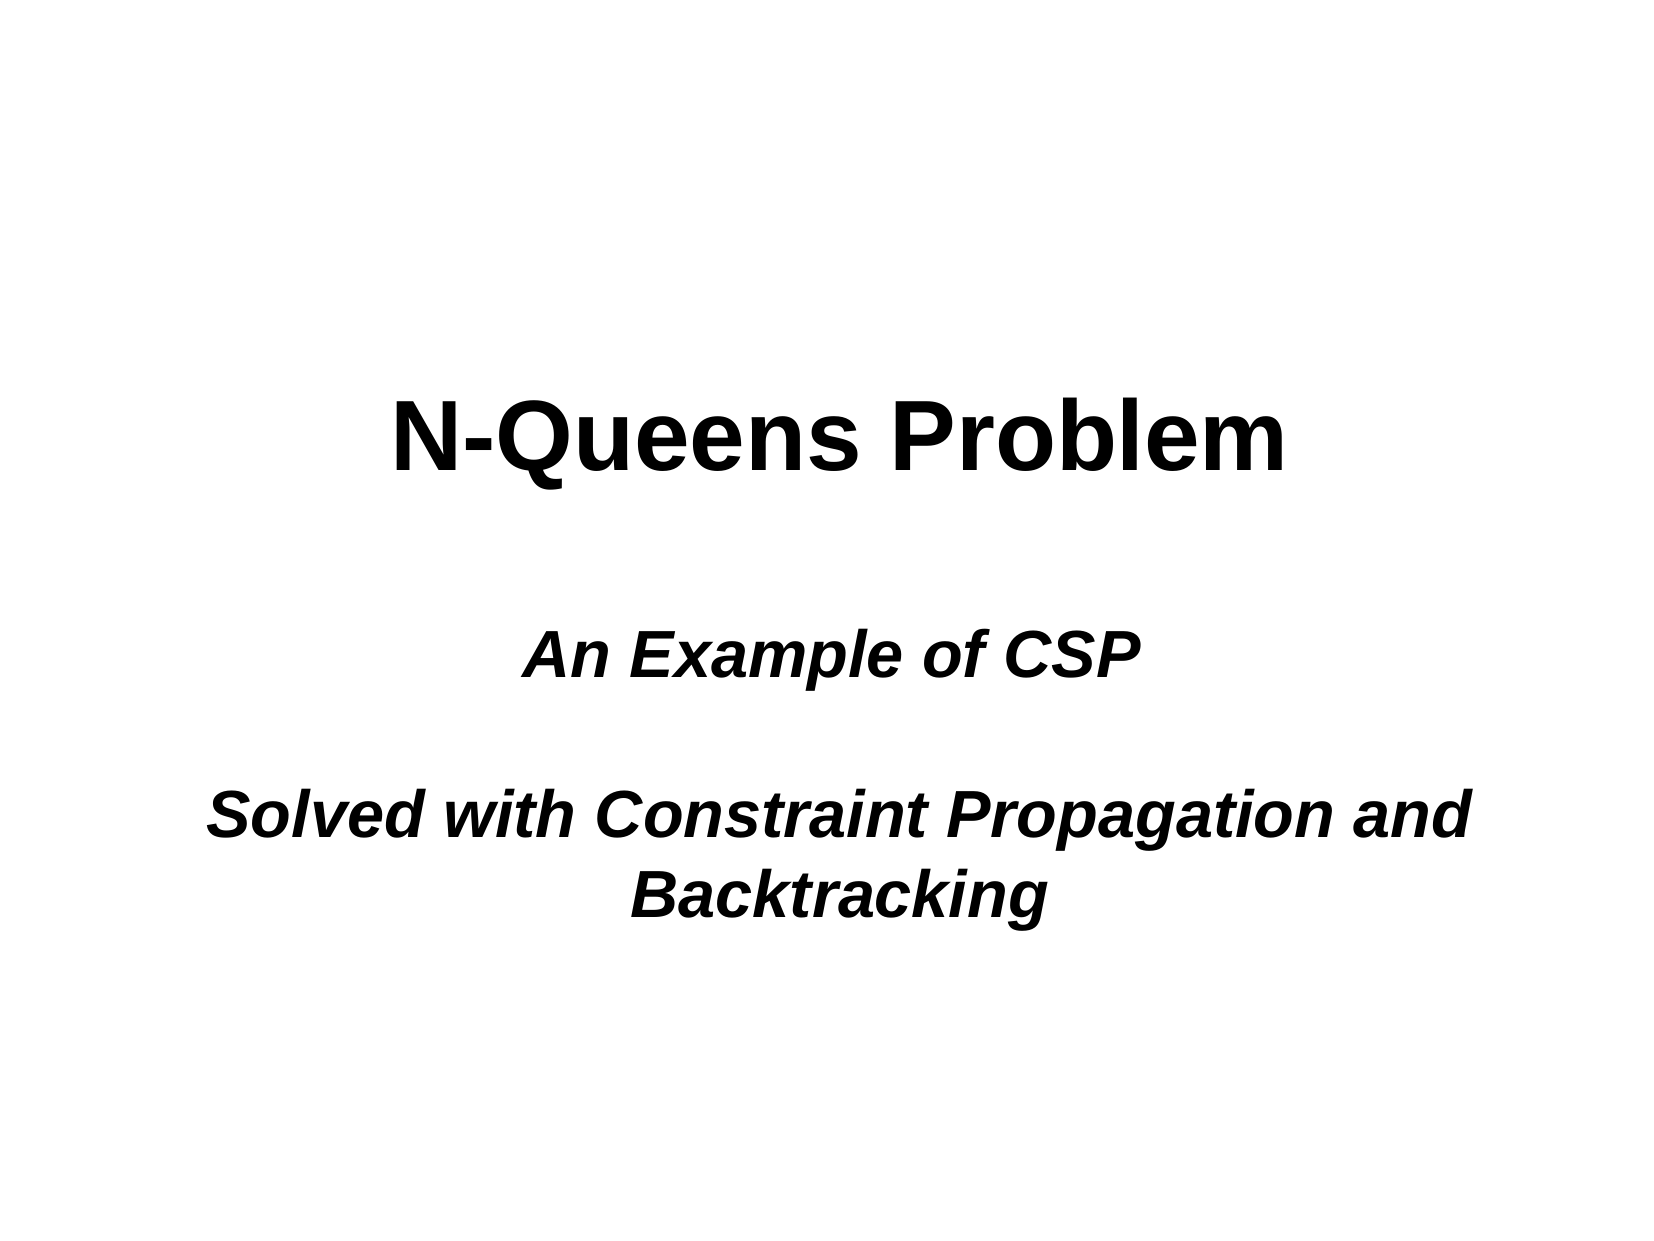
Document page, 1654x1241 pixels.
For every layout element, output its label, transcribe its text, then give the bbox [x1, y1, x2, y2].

text_box N-Queens Problem An Example of CSP Solved with Constraint Propagation and Backtracking [149, 363, 1530, 899]
